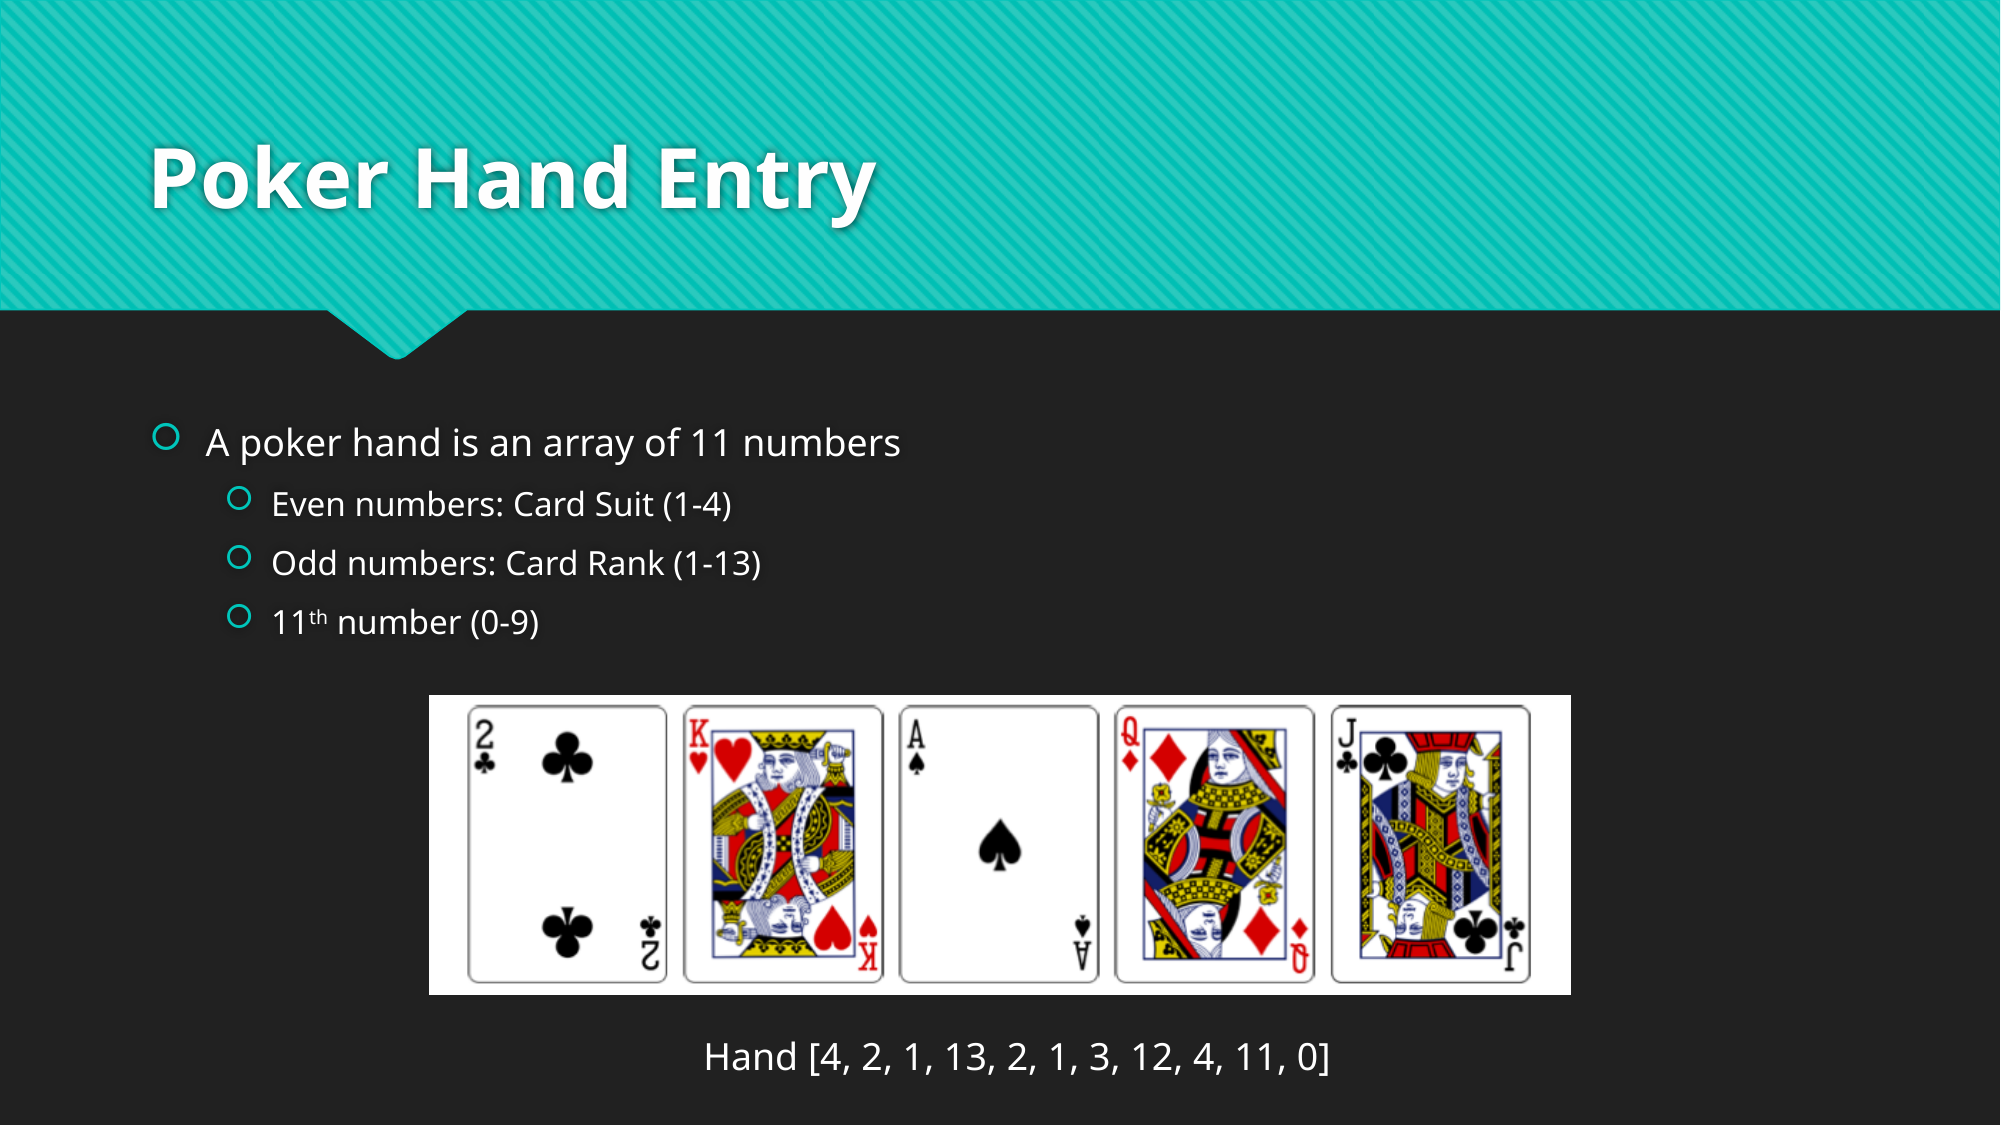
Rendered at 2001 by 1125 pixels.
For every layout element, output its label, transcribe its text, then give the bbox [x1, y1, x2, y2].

title Poker Hand Entry [132, 73, 1868, 233]
picture [429, 694, 1571, 995]
list A poker hand is an array of 11 numbers Even numbers: Card Suit (1-4) Odd numbers: Card Rank (1-13) 11th number (0-9) [134, 364, 1866, 696]
text_box Hand [4, 2, 1, 13, 2, 1, 3, 12, 4, 11, 0] [429, 1025, 1605, 1086]
